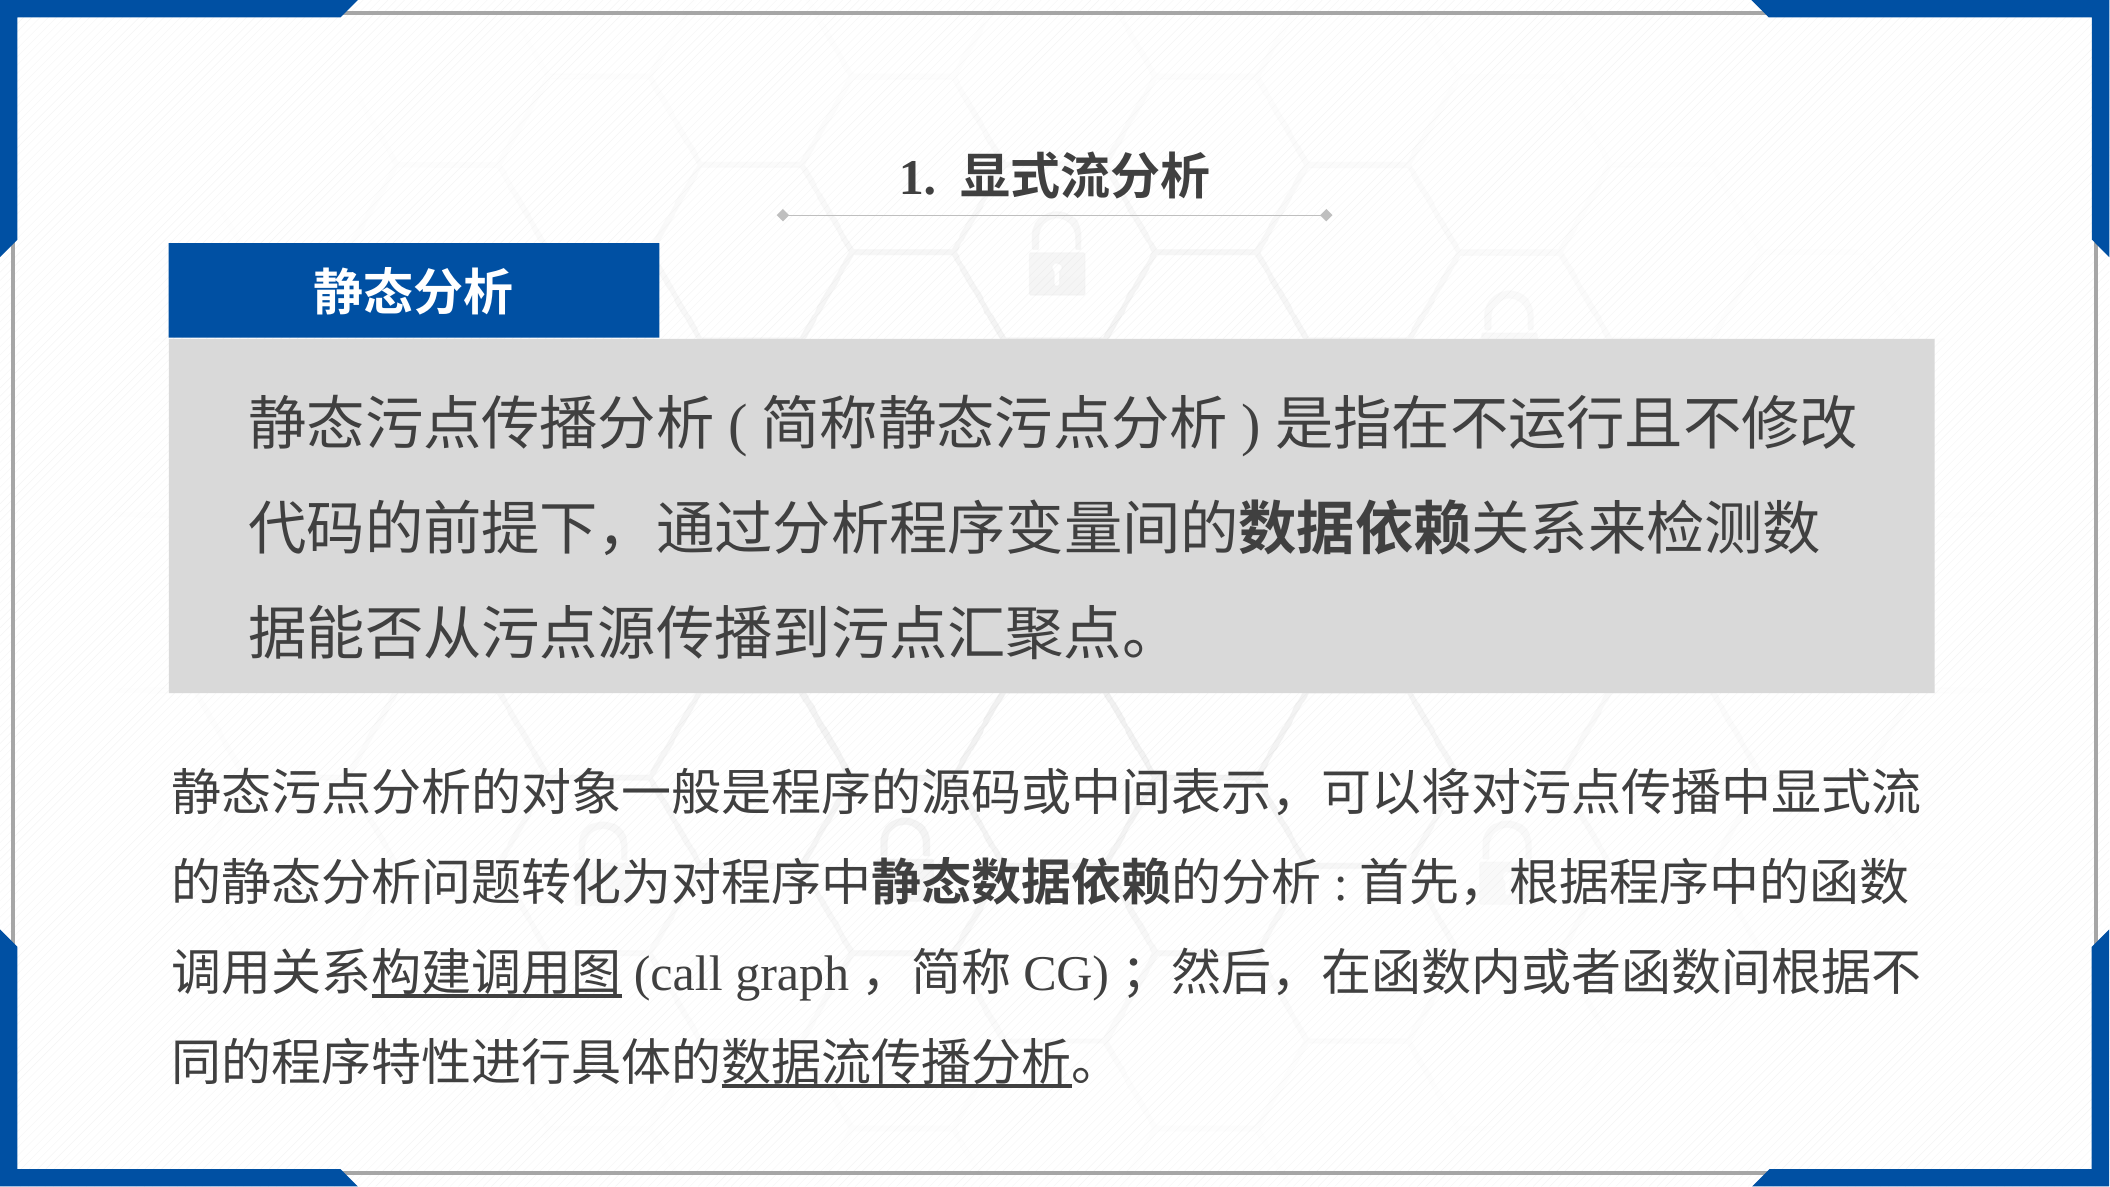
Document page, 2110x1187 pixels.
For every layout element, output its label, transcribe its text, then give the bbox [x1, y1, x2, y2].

text_box 静态污点分析的对象一般是程序的源码或中间表示，可以将对污点传播中显式流的静态分析问题转化为对程序中静态数据依赖的分析:首先，根据程序中的函数调用关系构建调用图(call graph，简称CG)；然后，在函数内或者函数间根据不同的程序特性进行具体的数据流传播分析。 [156, 723, 1953, 1098]
text_box 静态分析 [168, 243, 660, 338]
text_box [168, 338, 1935, 694]
picture [80, 0, 2029, 1187]
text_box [753, 137, 1356, 216]
